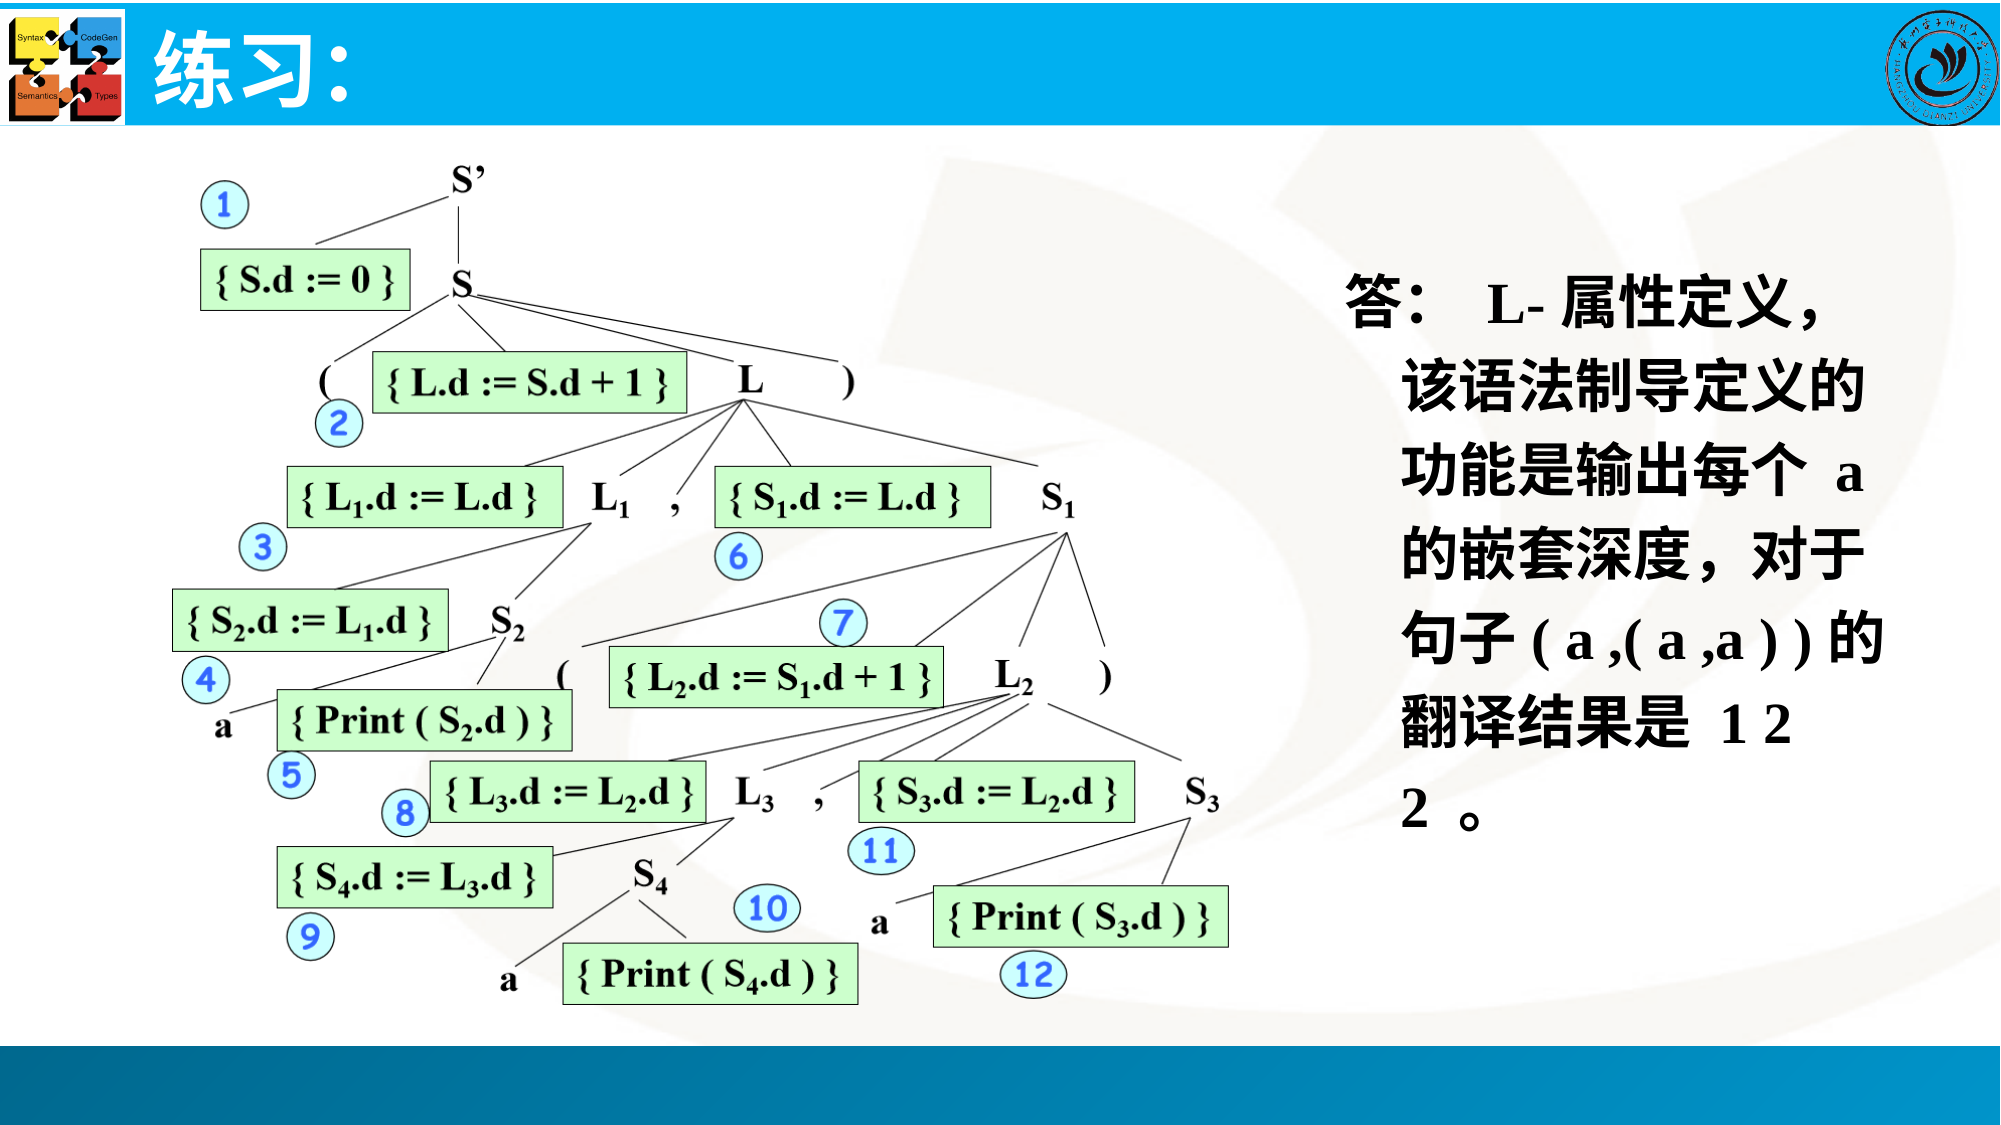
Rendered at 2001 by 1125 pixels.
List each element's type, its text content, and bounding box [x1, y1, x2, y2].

picture [172, 148, 1249, 1009]
title 练习： [137, 6, 1934, 126]
list 答： L-属性定义，该语法制导定义的功能是输出每个 a 的嵌套深度，对于句子( a ,( a ,a ) )的翻译结果是 1 2 2 。 [1329, 243, 1913, 792]
slide_number [736, 1042, 1171, 1118]
